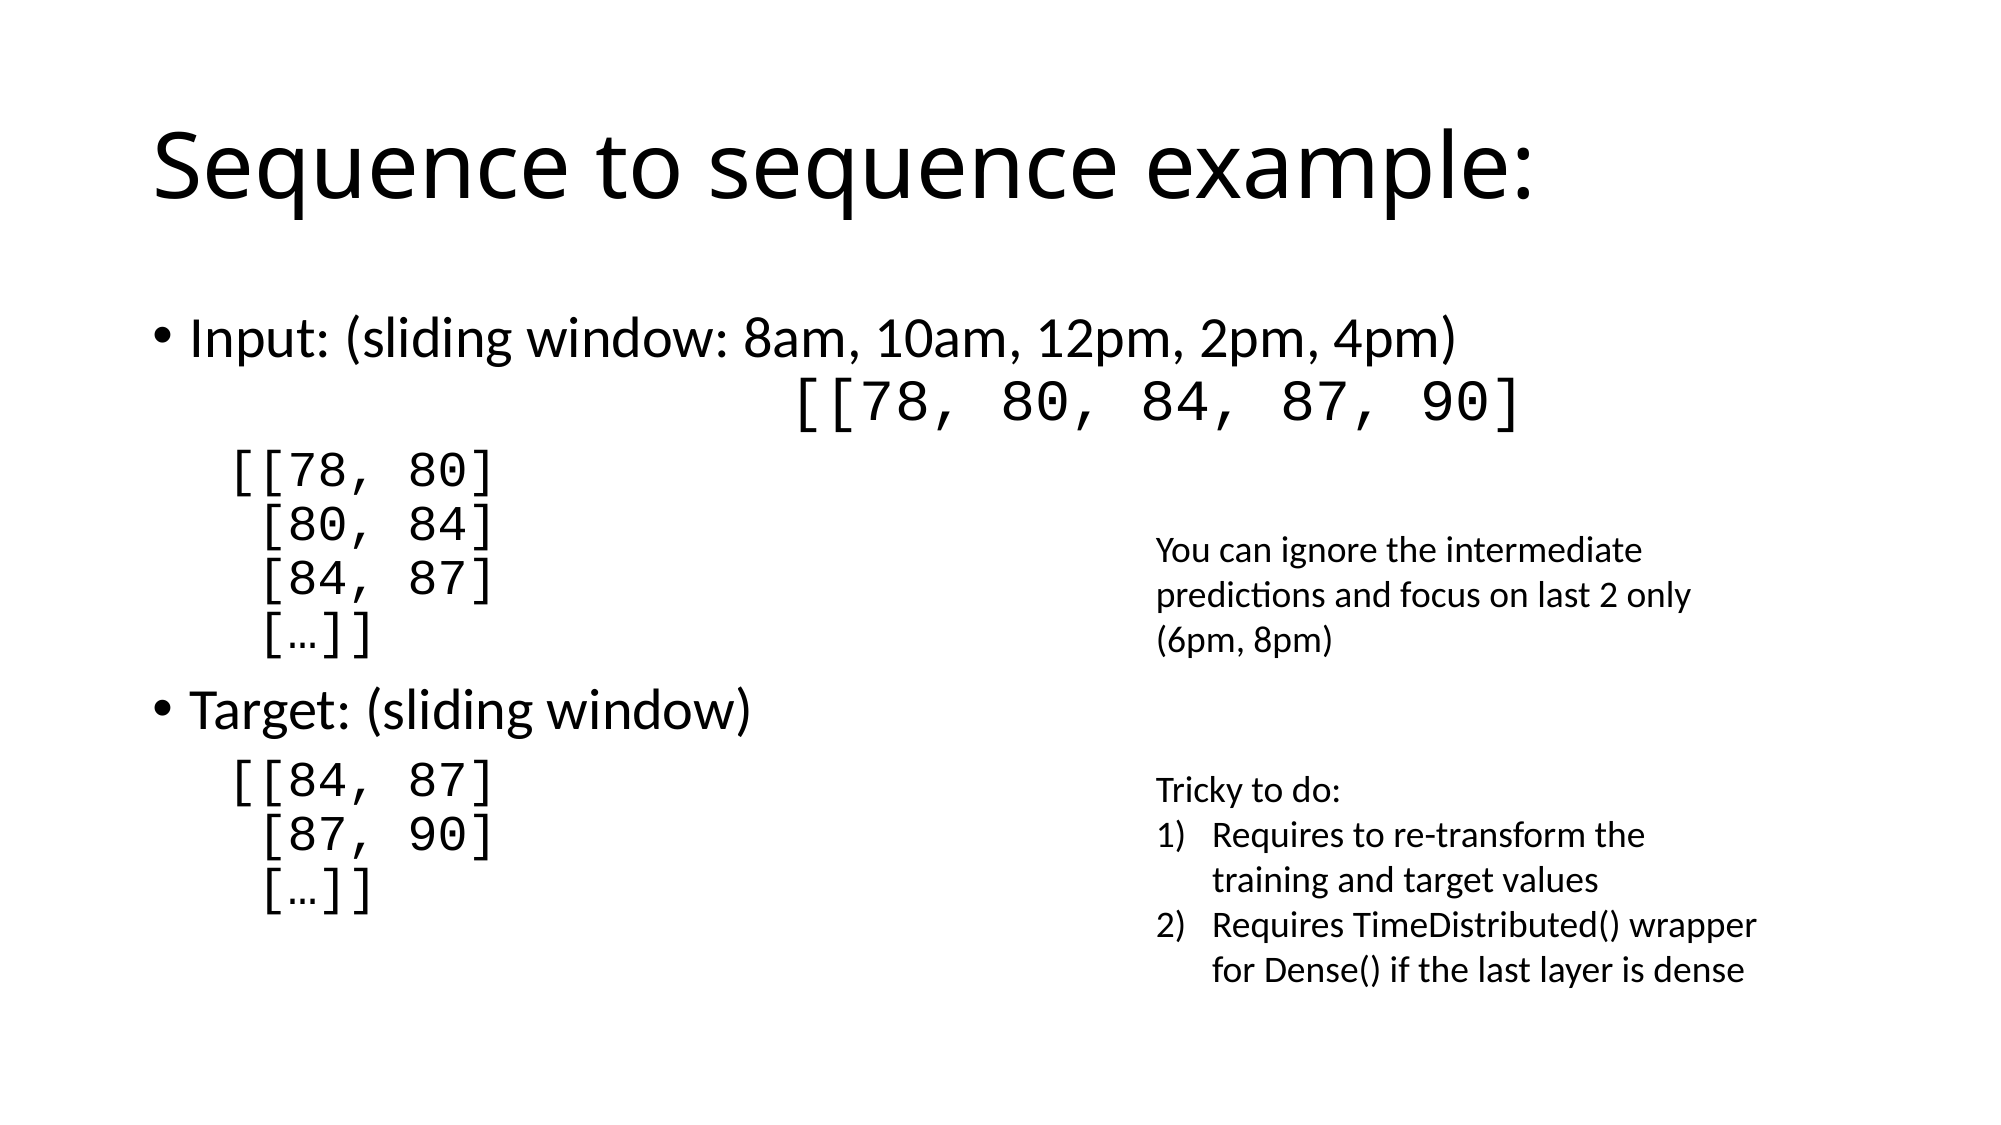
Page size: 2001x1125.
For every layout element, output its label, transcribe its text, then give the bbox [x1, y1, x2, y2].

list Input: (sliding window: 8am, 10am, 12pm, 2pm, 4pm) [[78, 80, 84, 87, 90] [[78, 80] [80, 84] [84, 87] […]] Target: (sliding window) [[84, 87] [87, 90] […]] [137, 299, 1863, 1014]
text_box You can ignore the intermediate predictions and focus on last 2 only (6pm, 8pm) [1141, 518, 1776, 668]
text_box Tricky to do: Requires to re-transform the training and target values Requires TimeDistributed() wrapper for Dense() if the last layer is dense [1141, 757, 1776, 998]
title Sequence to sequence example: [137, 59, 1863, 278]
